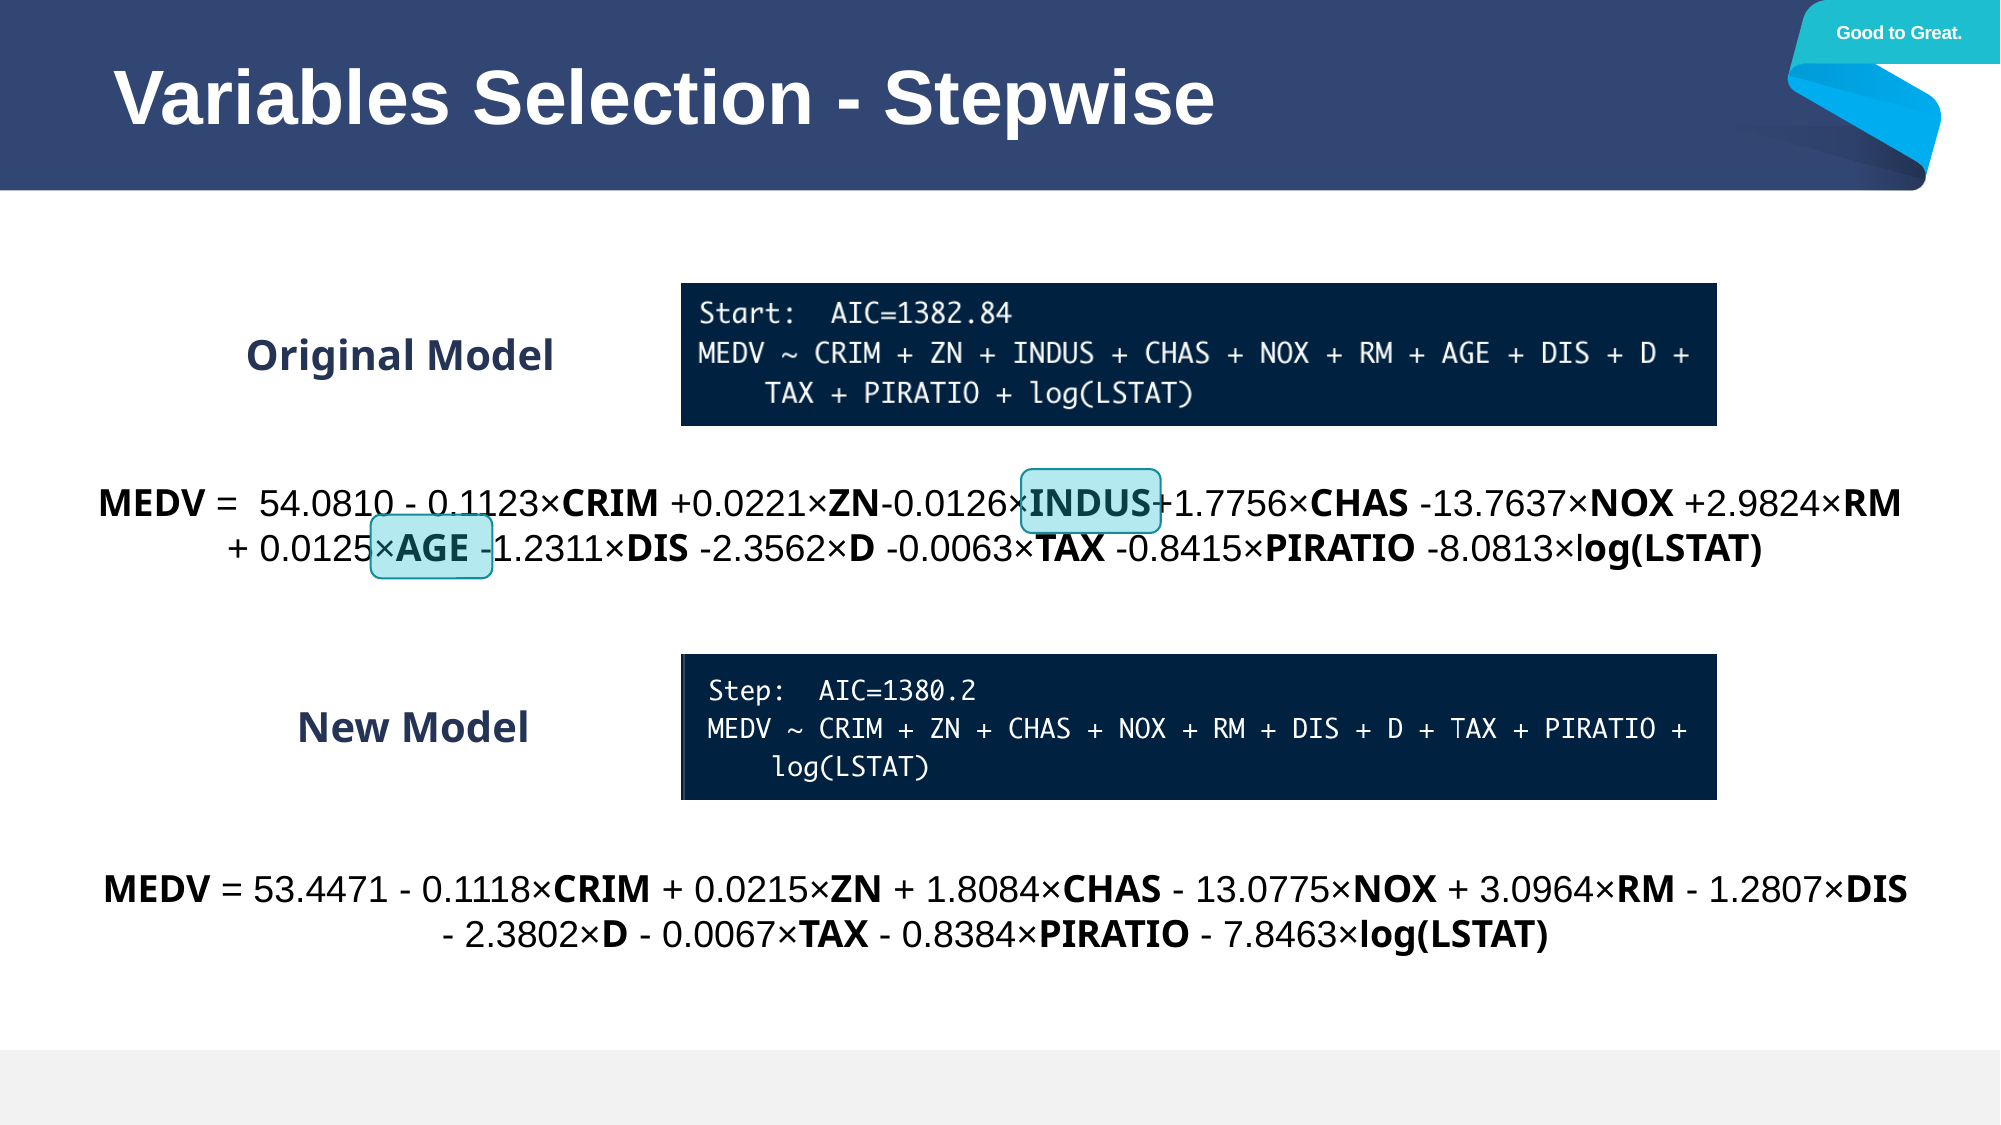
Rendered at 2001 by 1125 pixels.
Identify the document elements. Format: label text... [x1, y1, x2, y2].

picture [681, 283, 1717, 426]
text_box MEDV = 53.4471 - 0.1118×CRIM + 0.0215×ZN + 1.8084×CHAS - 13.0775×NOX + 3.0964×RM - 1.2807×DIS - 2.3802×D - 0.0067×TAX - 0.8384×PIRATIO - 7.8463×log(LSTAT) [71, 857, 1929, 963]
text_box [369, 513, 494, 580]
text_box [1020, 468, 1162, 535]
text_box Original Model [230, 321, 605, 387]
list Good to Great. [1798, 0, 2000, 64]
text_box MEDV = 54.0810 - 0.1123×CRIM +0.0221×ZN-0.0126×INDUS+1.7756×CHAS -13.7637×NOX +2.9824×RM + 0.0125×AGE -1.2311×DIS -2.3562×D -0.0063×TAX -0.8415×PIRATIO -8.0813×log(LSTAT) [71, 471, 1929, 576]
title Variables Selection - Stepwise [114, 9, 1886, 190]
picture [681, 654, 1717, 800]
text_box New Model [281, 693, 655, 759]
